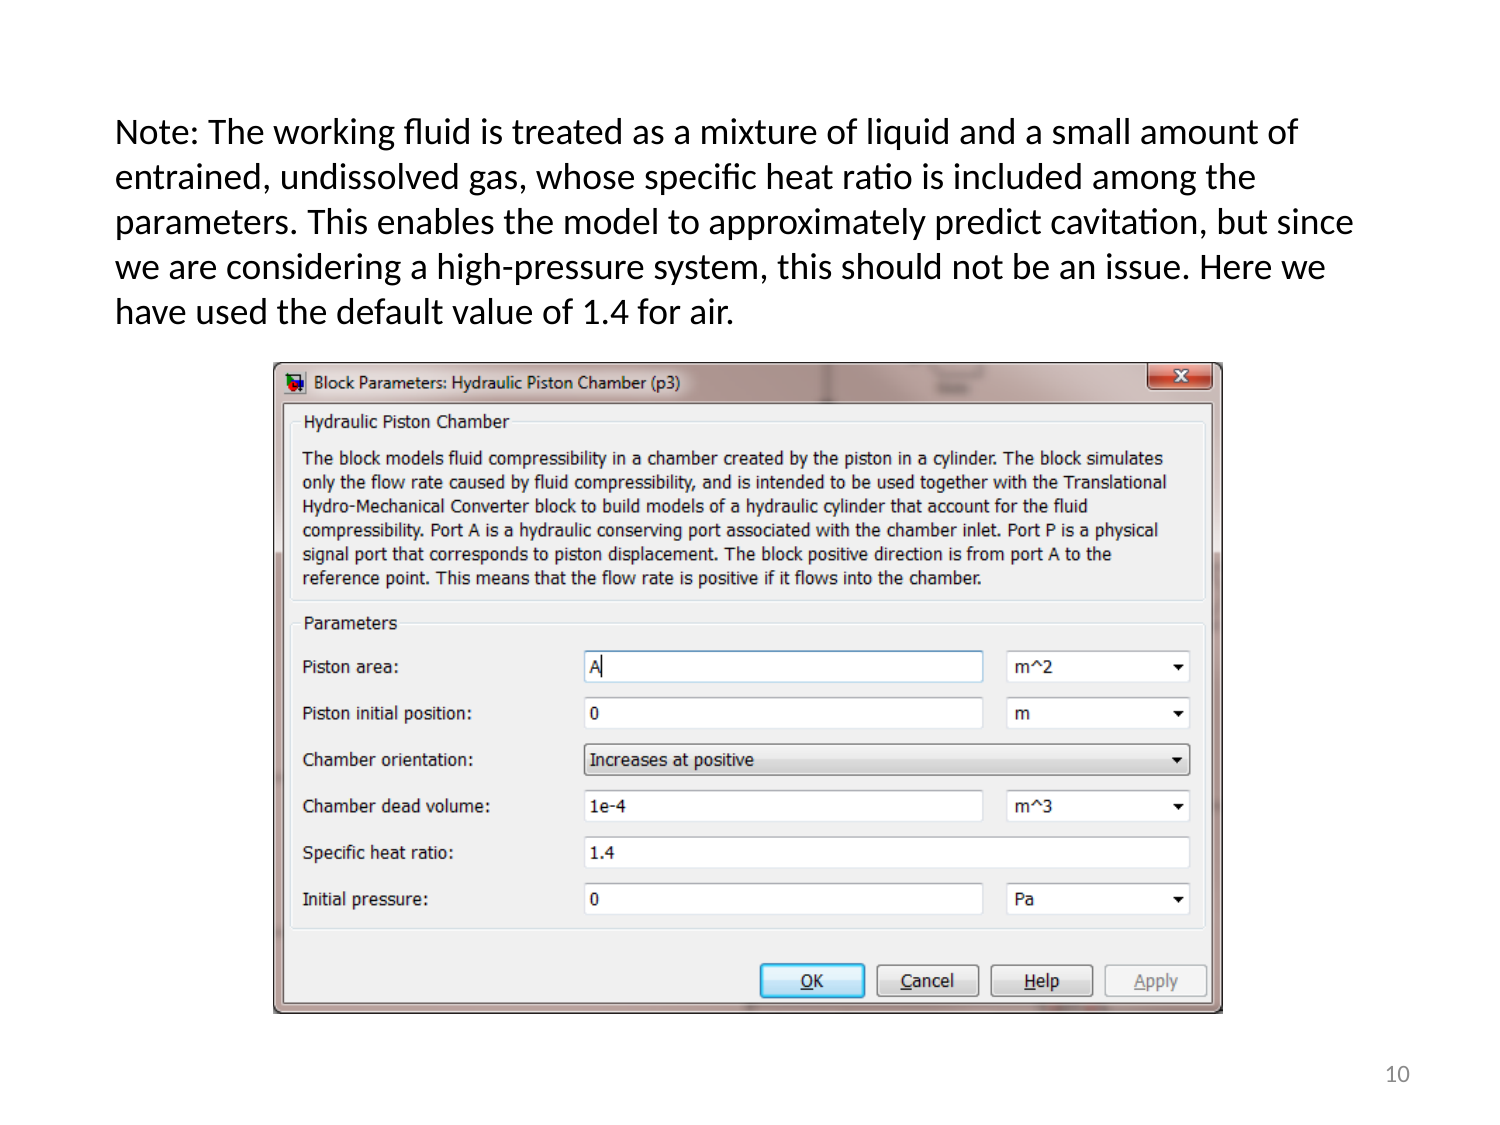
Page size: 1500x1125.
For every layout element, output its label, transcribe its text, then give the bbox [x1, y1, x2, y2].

picture [272, 362, 1223, 1014]
slide_number 10 [1074, 1042, 1425, 1103]
text_box Note: The working fluid is treated as a mixture of liquid and a small amount of entrained, undissolved gas, whose specific heat ratio is included among the parameters. This enables the model to approximately predict cavitation, but since we are considering a high-pressure system, this should not be an issue. Here we have used the default value of 1.4 for air. [99, 99, 1400, 340]
